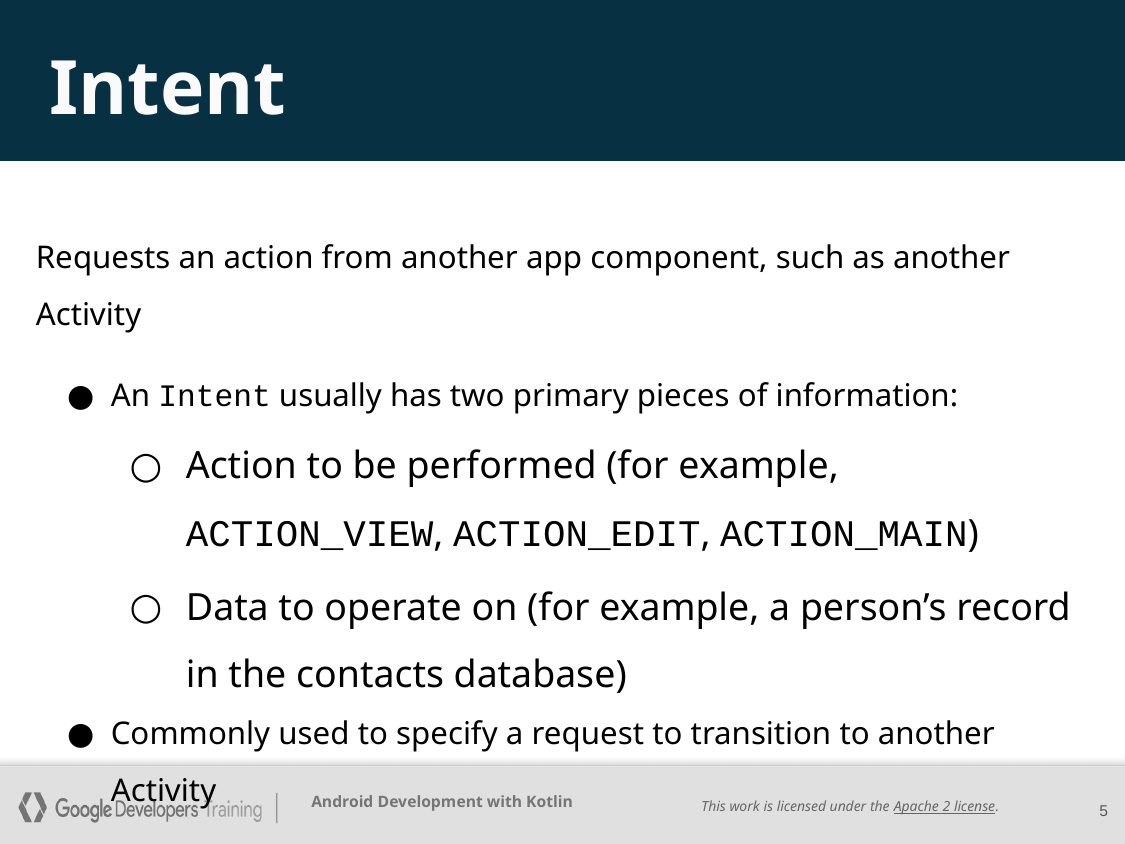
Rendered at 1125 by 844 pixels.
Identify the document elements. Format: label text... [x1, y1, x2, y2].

picture [0, 161, 1125, 844]
slide_number 5 [1051, 777, 1120, 842]
title Intent [38, 28, 1087, 122]
list Requests an action from another app component, such as another Activity An Intent usually has two primary pieces of information: Action to be performed (for example, ACTION_VIEW, ACTION_EDIT, ACTION_MAIN) Data to operate on (for example, a person’s record in the contacts database) Commonly used to specify a request to transition to another Activity [24, 207, 1101, 608]
